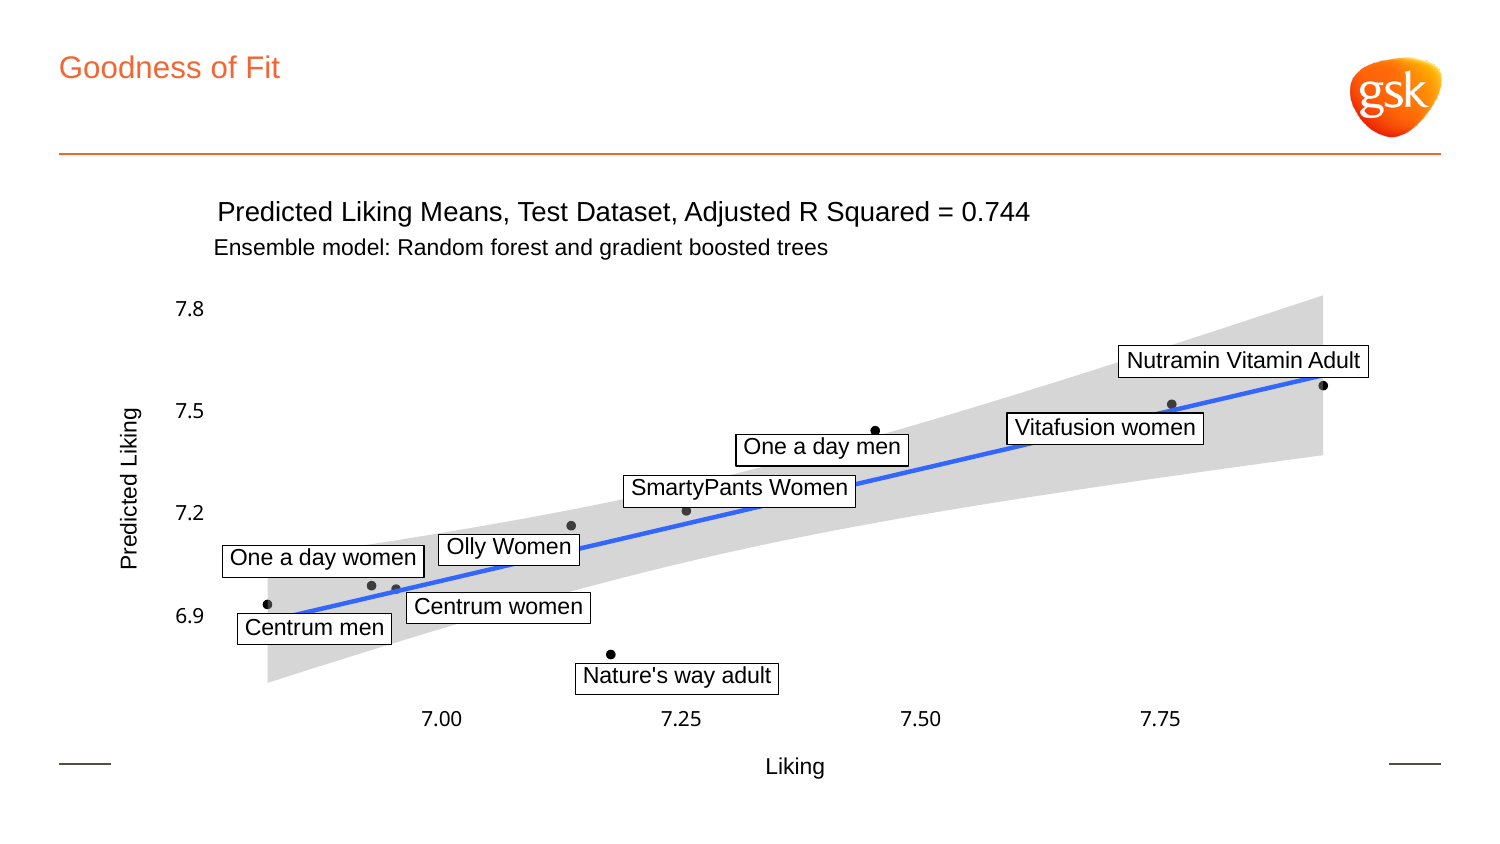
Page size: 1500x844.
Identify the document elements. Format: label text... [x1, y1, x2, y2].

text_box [112, 194, 1388, 796]
title Goodness of Fit [58, 47, 1302, 86]
picture [1333, 38, 1457, 157]
